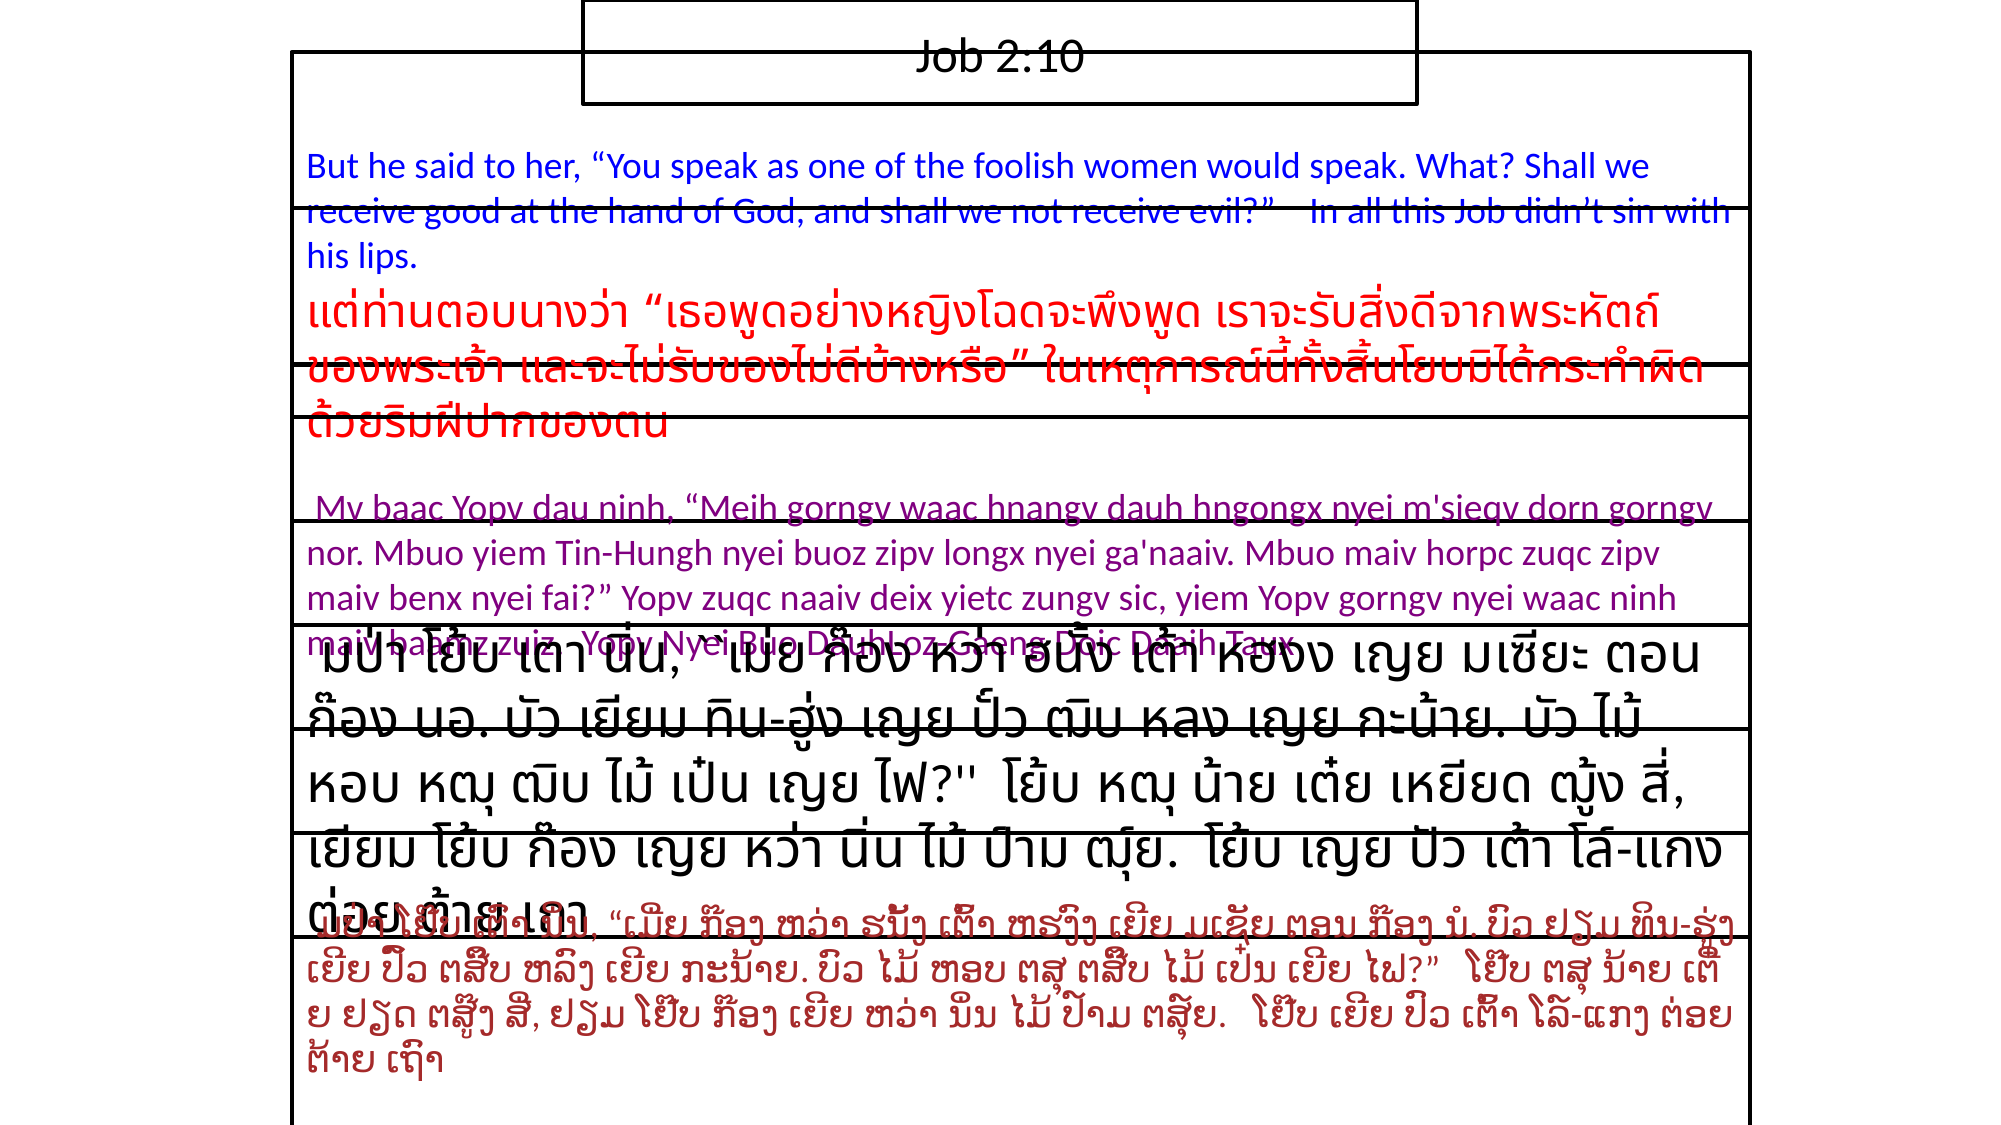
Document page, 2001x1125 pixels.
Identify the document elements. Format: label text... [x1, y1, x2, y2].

text_box But he said to her, “You speak as one of the foolish women would speak. What? Shall we receive good at the hand of God, and shall we not receive evil?” In all this Job didn’t sin with his lips. [290, 50, 1752, 206]
text_box มป่า โย้บ เตา นิ่น, ``เม่ย ก๊อง หว่า ฮนั้ง เต้า หฮงง เญย มเซียะ ตอน ก๊อง นอ. บัว เยียม ทิน-ฮู่ง เญย ปั์ว ฒิบ หลง เญย กะน้าย. บัว ไม้ หอบ หฒุ ฒิบ ไม้ เป๋น เญย ไฟ?'' โย้บ หฒุ น้าย เต๋ย เหยียด ฒู้ง สี่, เยียม โย้บ ก๊อง เญย หว่า นิ่น ไม้ ป์าม ฒุ์ย. โย้บ เญย ปัว เต้า โล์-แกง ต่อย ต้าย เถา [290, 623, 1752, 831]
text_box แต่​ท่าน​ตอบ​นาง​ว่า “เธอ​พูด​อย่าง​หญิง​โฉด​จะ​พึง​พูด เรา​จะ​รับ​สิ่ง​ดี​จาก​พระ​หัตถ์​ของ​พระ​เจ้า และ​จะ​ไม่​รับ​ของ​ไม่​ดี​บ้าง​หรือ” ใน​เหตุการณ์​นี้​ทั้งสิ้น​โยบ​มิได้​กระทำ​ผิด​ด้วย​ริม​ฝีปาก​ของ​ตน [290, 206, 1752, 415]
text_box ມປ່າ ໂຢ໊ບ ເຕົາ ນິ່ນ, “ເມີ່ຍ ກ໊ອງ ຫວ່າ ຮນັ້ງ ເຕົ້າ ຫຮງົງ ເຍີຍ ມເຊັຍ ຕອນ ກ໊ອງ ນໍ. ບົວ ຢຽມ ທິນ-ຮູ່ງ ເຍີຍ ປົ໌ວ ຕສິ໊ບ ຫລົງ ເຍີຍ ກະນ້າຍ. ບົວ ໄມ້ ຫອບ ຕສຸ ຕສິ໊ບ ໄມ້ ເປ໋ນ ເຍີຍ ໄຟ?” ໂຢ໊ບ ຕສຸ ນ້າຍ ເຕີ໋ຍ ຢຽດ ຕສູ໊ງ ສີ່, ຢຽມ ໂຢ໊ບ ກ໊ອງ ເຍີຍ ຫວ່າ ນິ່ນ ໄມ້ ປ໌າມ ຕສຸ໌ຍ. ໂຢ໊ບ ເຍີຍ ປົວ ເຕົ້າ ໂລ໌-ແກງ ຕ່ອຍ ຕ້າຍ ເຖົາ [290, 831, 1752, 1125]
text_box Mv baac Yopv dau ninh, “Meih gorngv waac hnangv dauh hngongx nyei m'sieqv dorn gorngv nor. Mbuo yiem Tin-Hungh nyei buoz zipv longx nyei ga'naaiv. Mbuo maiv horpc zuqc zipv maiv benx nyei fai?” Yopv zuqc naaiv deix yietc zungv sic, yiem Yopv gorngv nyei waac ninh maiv baamz zuiz. Yopv Nyei Buo DauhLoz-Gaeng Doic Daaih Taux [290, 415, 1752, 623]
text_box Job 2:10 [581, 0, 1419, 50]
